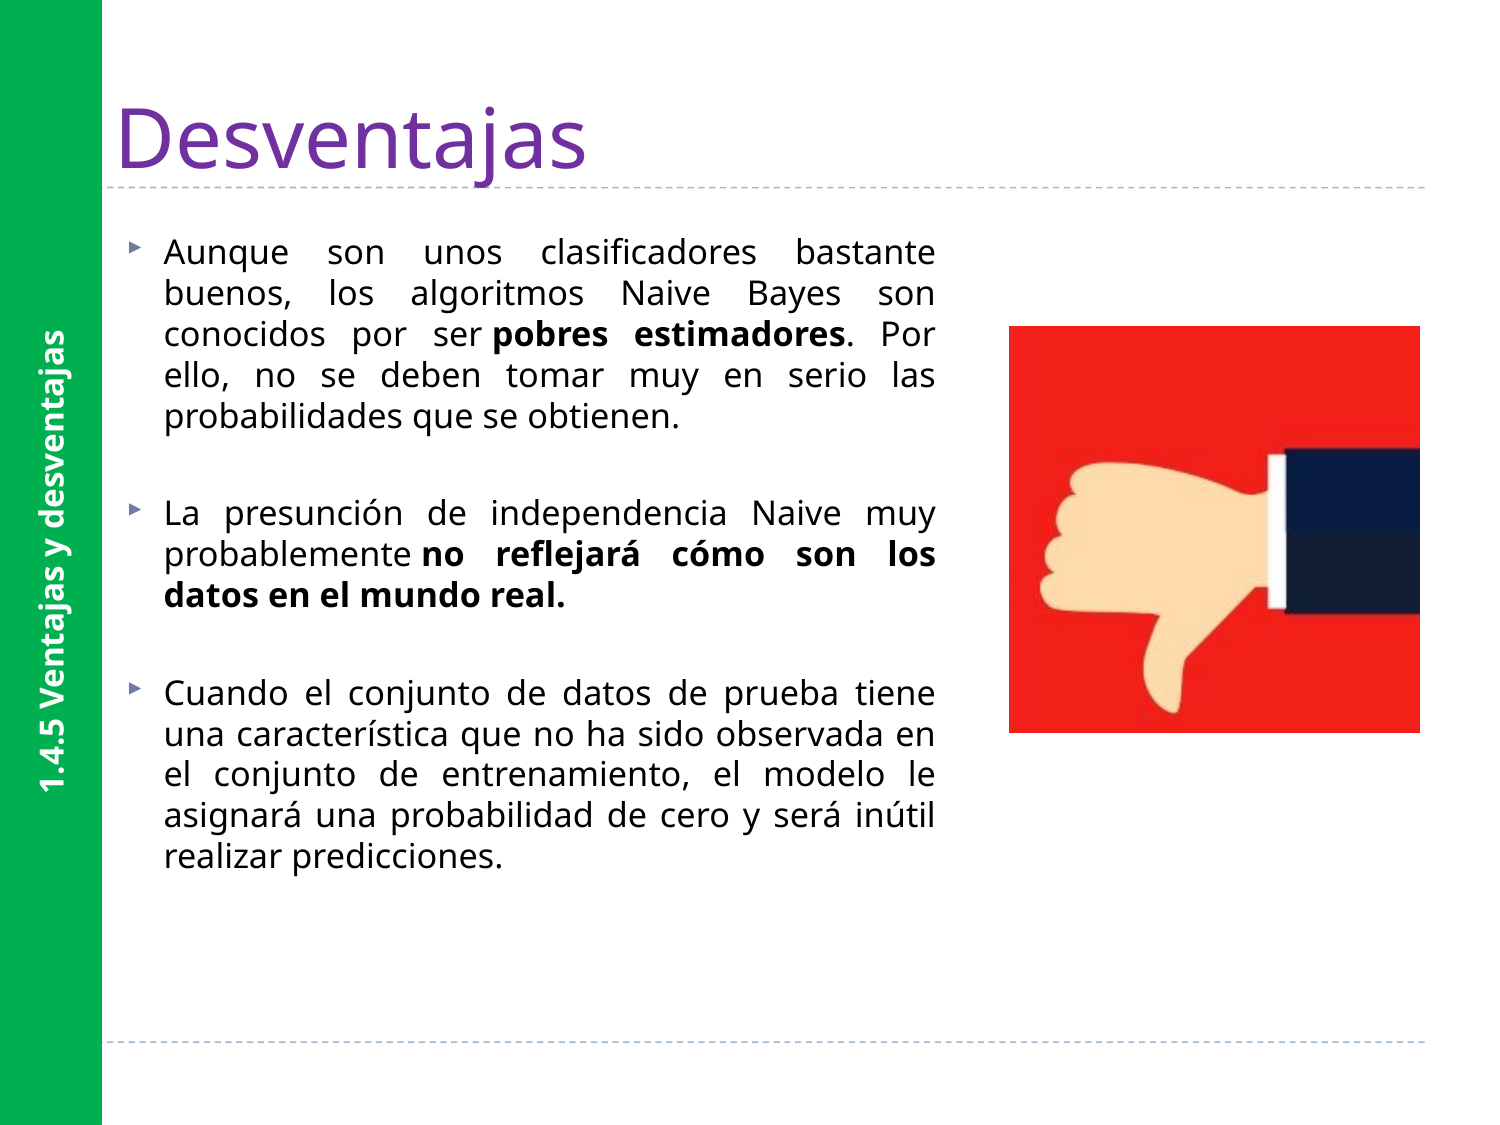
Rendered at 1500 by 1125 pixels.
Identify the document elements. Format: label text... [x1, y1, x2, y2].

picture [1009, 326, 1420, 733]
title Desventajas [102, 29, 1451, 193]
text_box 1.4.5 Ventajas y desventajas [0, 0, 102, 1125]
list Aunque son unos clasificadores bastante buenos, los algoritmos Naive Bayes son conocidos por ser pobres estimadores. Por ello, no se deben tomar muy en serio las probabilidades que se obtienen. La presunción de independencia Naive muy probablemente no reflejará cómo son los datos en el mundo real. Cuando el conjunto de datos de prueba tiene una característica que no ha sido observada en el conjunto de entrenamiento, el modelo le asignará una probabilidad de cero y será inútil realizar predicciones. [112, 222, 951, 894]
